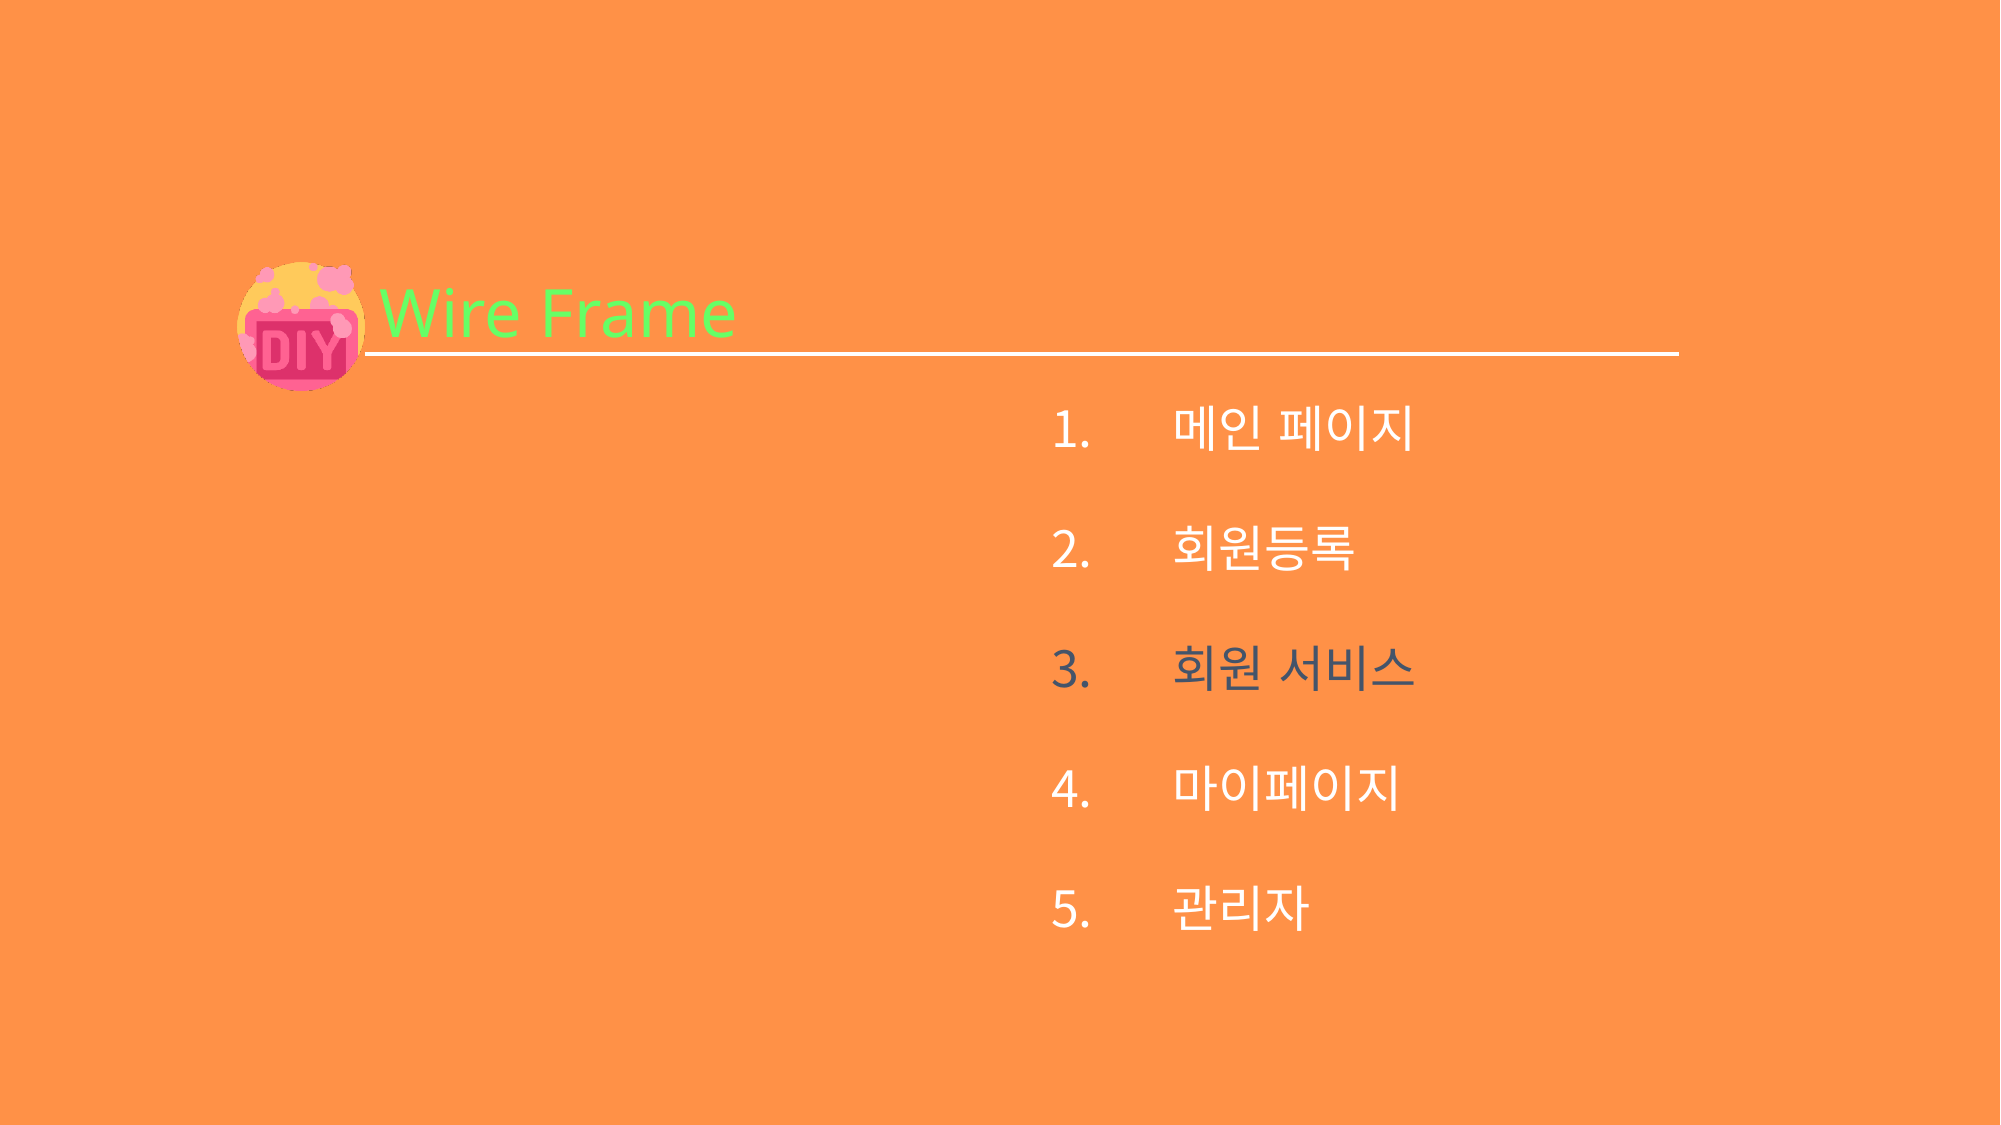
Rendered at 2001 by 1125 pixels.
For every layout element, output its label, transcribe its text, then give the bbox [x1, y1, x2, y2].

picture [237, 262, 365, 391]
text_box Wire Frame [365, 263, 781, 353]
text_box Wire Frame [365, 354, 781, 358]
text_box 메인 페이지 회원등록 회원 서비스 마이페이지 관리자 [1036, 390, 1718, 1125]
